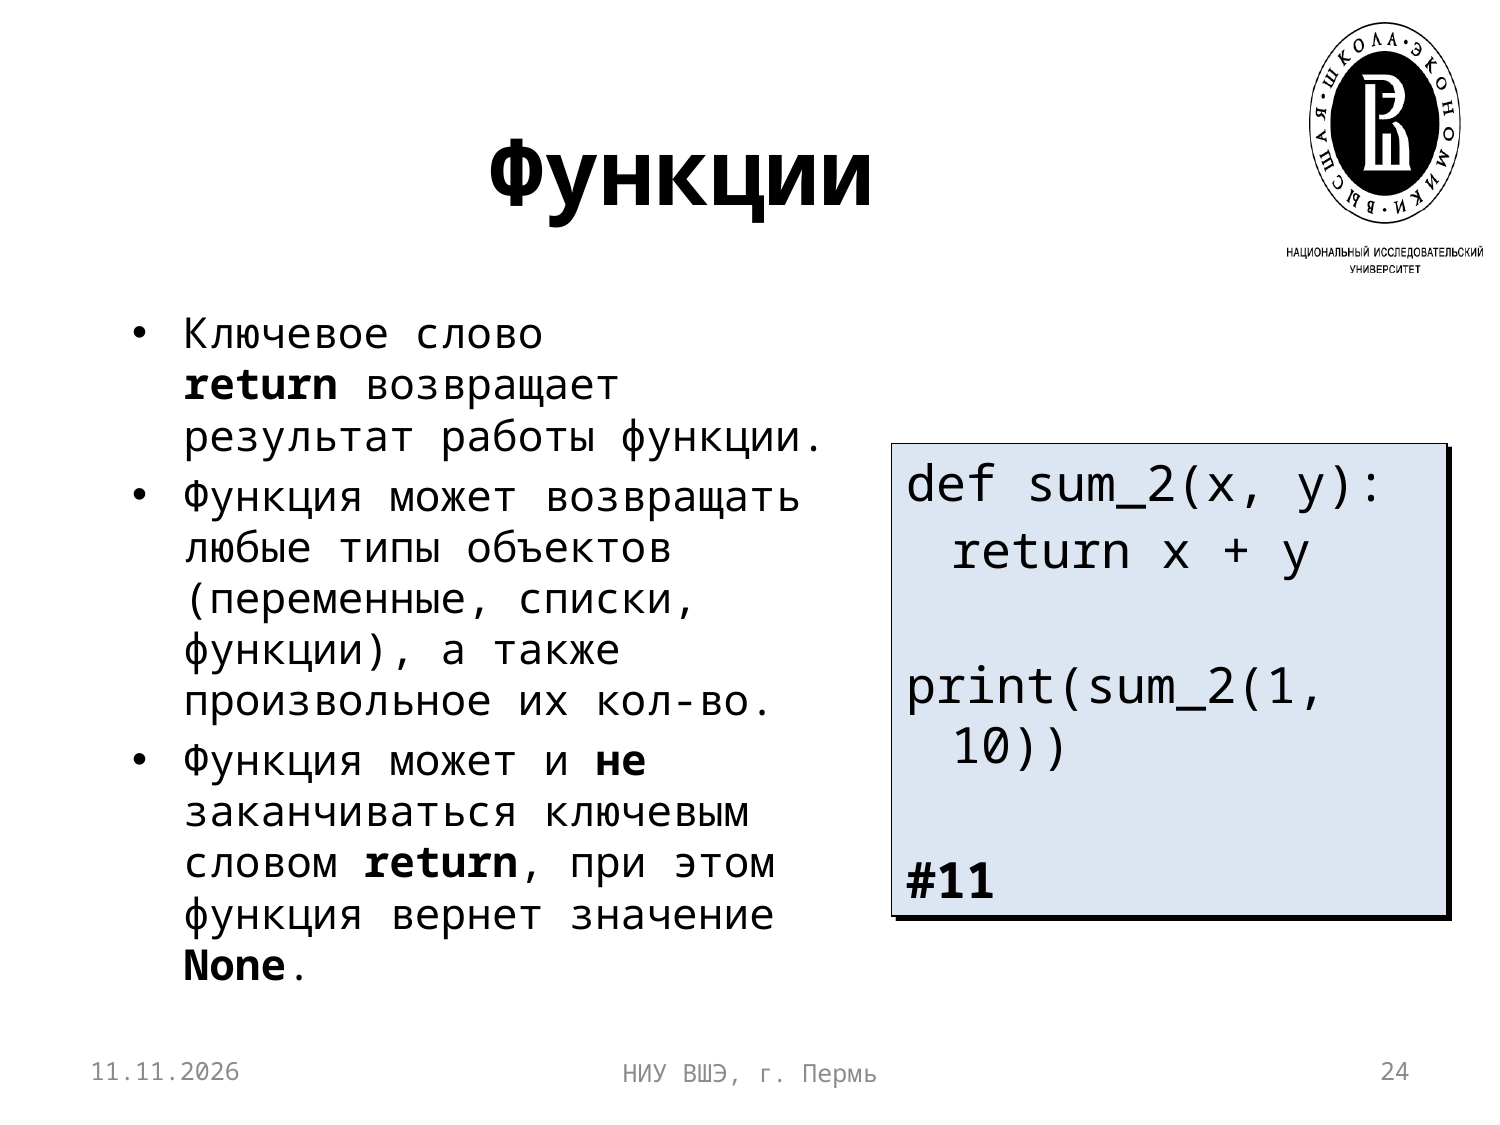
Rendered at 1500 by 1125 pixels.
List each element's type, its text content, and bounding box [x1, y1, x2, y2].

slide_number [75, 1042, 425, 1103]
text_box def sum_2(x, y): return x + y print(sum_2(1, 10)) #11 [891, 443, 1447, 916]
footer НИУ ВШЭ, г. Пермь [512, 1042, 988, 1103]
title Функции [103, 59, 1262, 278]
list Ключевое слово return возвращает результат работы функции. Функция может возвращать любые типы объектов (переменные, списки, функции), а также произвольное их кол-во. Функция может и не заканчиваться ключевым словом return, при этом функция вернет значение None. [117, 298, 876, 1013]
picture [1287, 22, 1483, 274]
slide_number 24 [1074, 1042, 1425, 1103]
